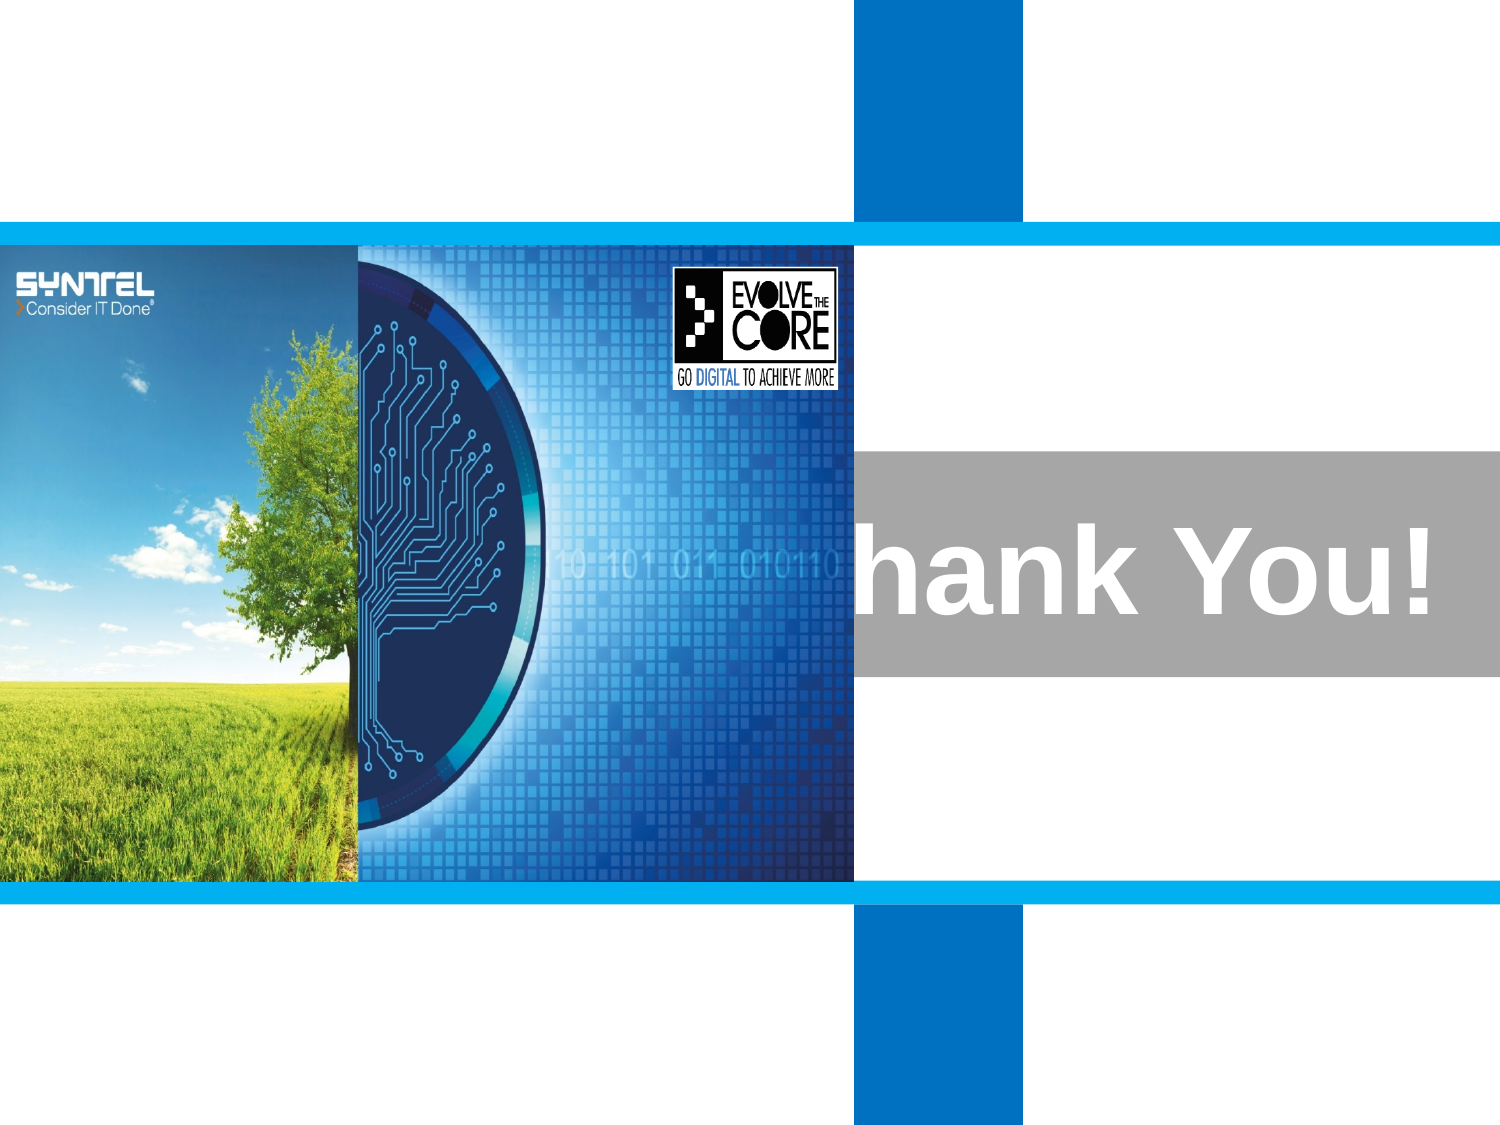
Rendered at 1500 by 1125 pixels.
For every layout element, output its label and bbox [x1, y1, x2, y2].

picture [0, 246, 854, 881]
